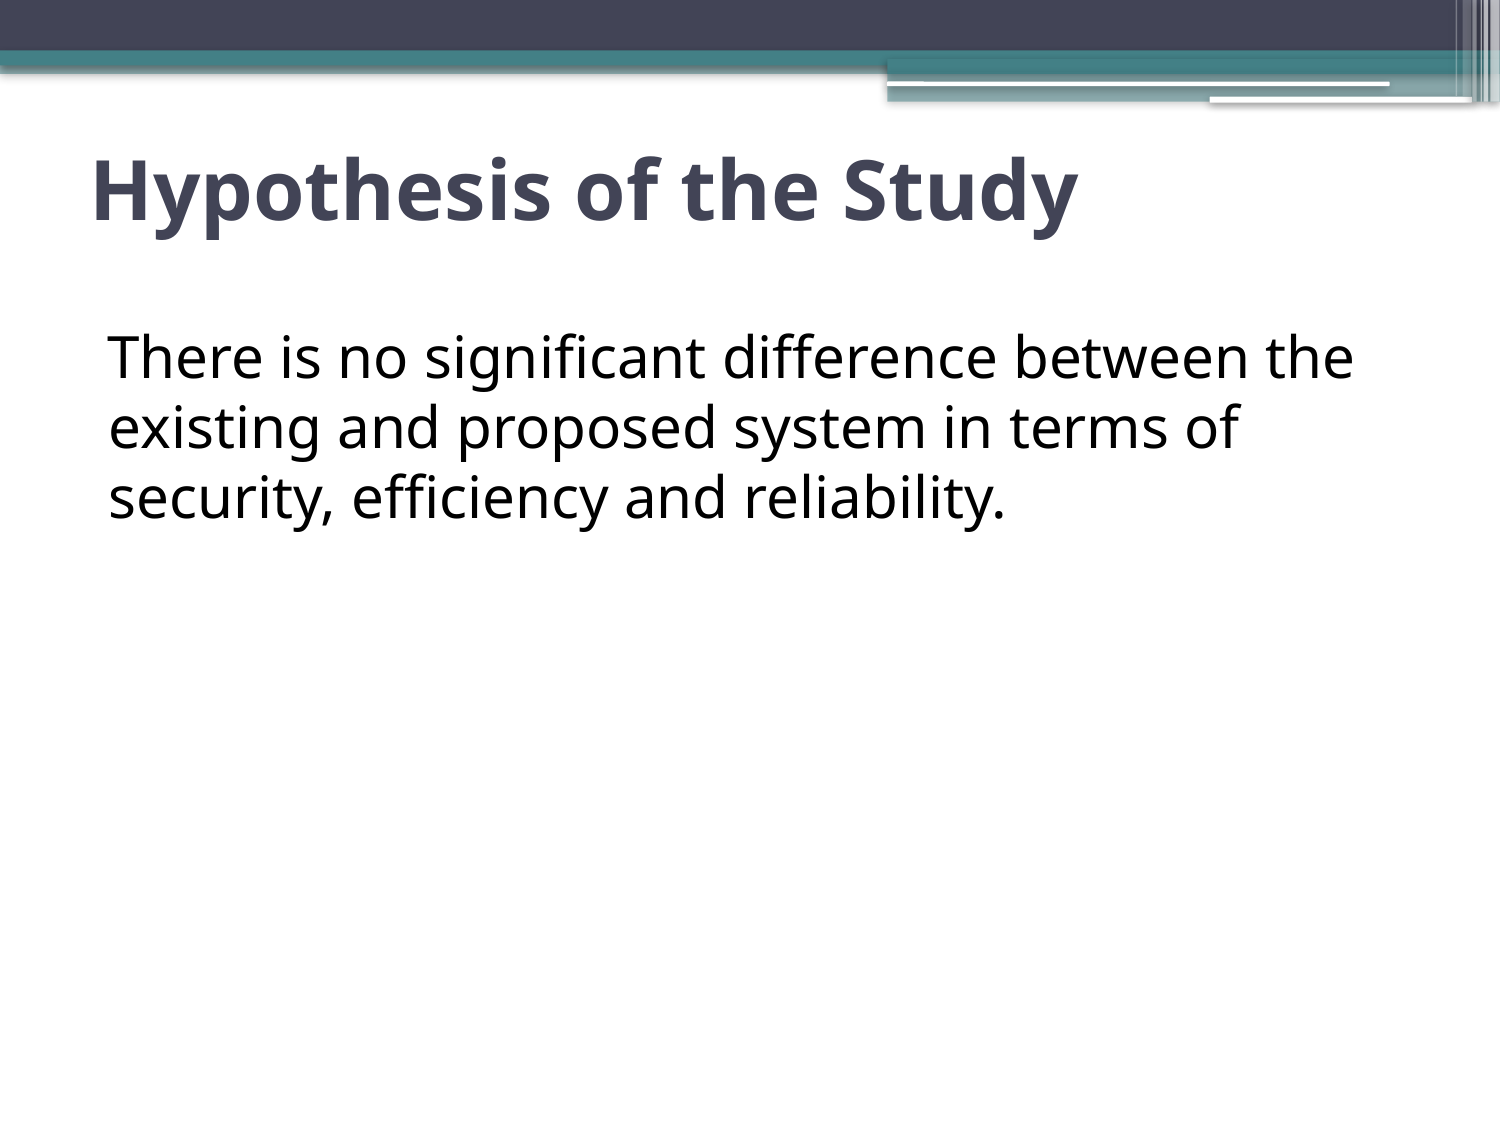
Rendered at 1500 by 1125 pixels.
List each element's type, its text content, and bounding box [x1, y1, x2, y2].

list There is no significant difference between the existing and proposed system in terms of security, efficiency and reliability. [75, 312, 1425, 1022]
title Hypothesis of the Study [75, 99, 1425, 275]
